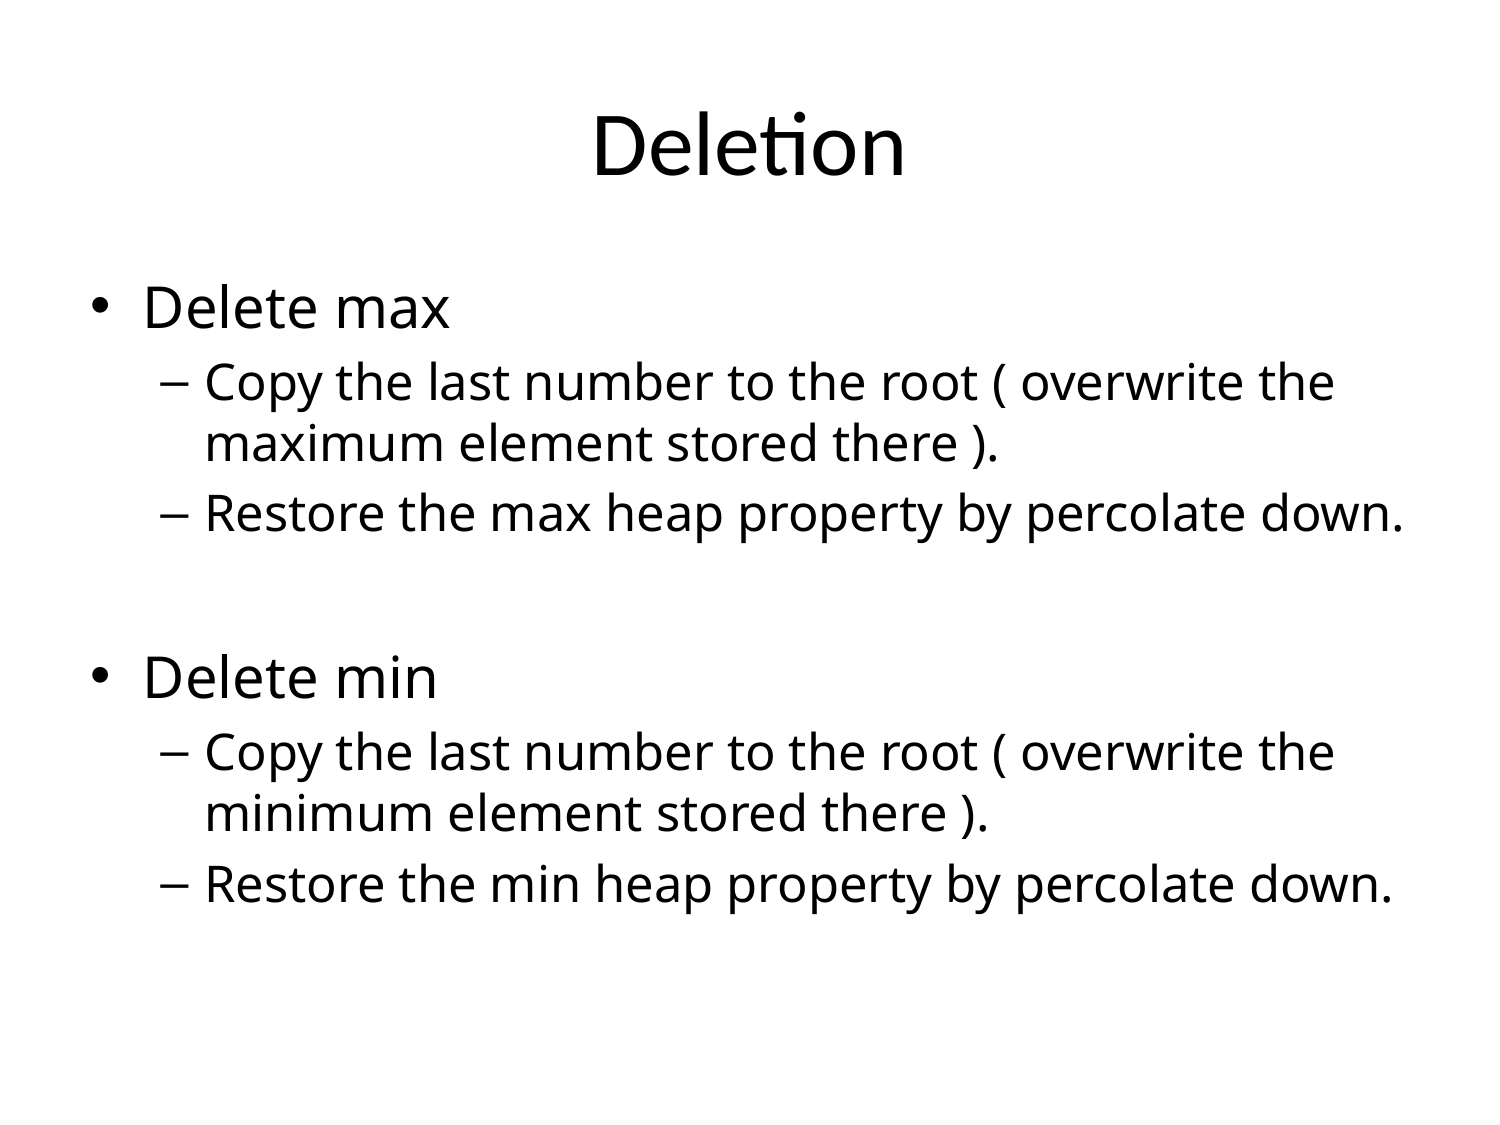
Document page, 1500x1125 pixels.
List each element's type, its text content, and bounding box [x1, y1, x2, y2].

list Delete max Copy the last number to the root ( overwrite the maximum element stored there ). Restore the max heap property by percolate down. Delete min Copy the last number to the root ( overwrite the minimum element stored there ). Restore the min heap property by percolate down. [75, 262, 1425, 1005]
title Deletion [75, 45, 1425, 233]
